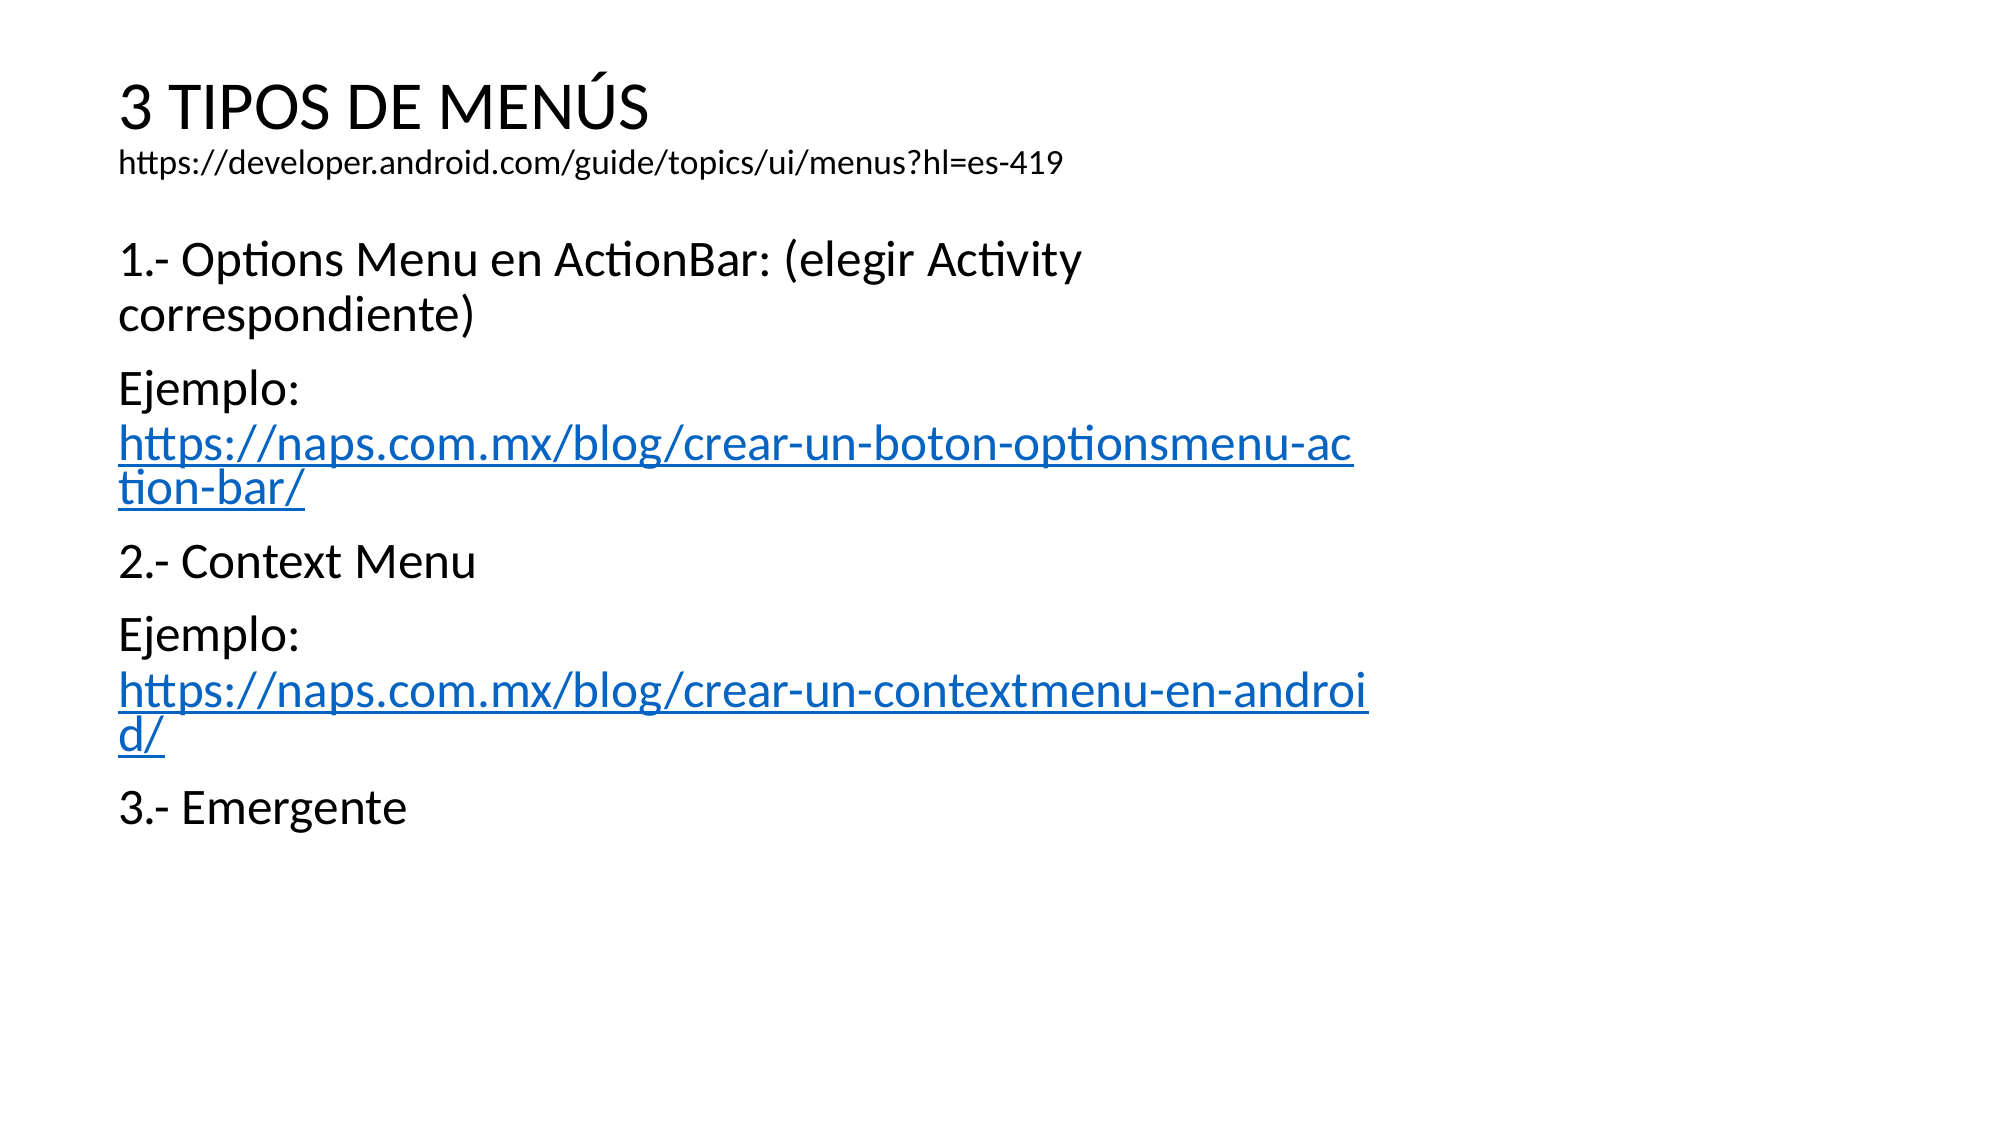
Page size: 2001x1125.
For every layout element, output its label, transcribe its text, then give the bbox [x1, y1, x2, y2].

title 3 TIPOS DE MENÚS https://developer.android.com/guide/topics/ui/menus?hl=es-419 [103, 44, 1397, 209]
list 1.- Options Menu en ActionBar: (elegir Activity correspondiente) Ejemplo: https://naps.com.mx/blog/crear-un-boton-optionsmenu-action-bar/ 2.- Context Menu Ejemplo: https://naps.com.mx/blog/crear-un-contextmenu-en-android/ 3.- Emergente [103, 224, 1397, 760]
